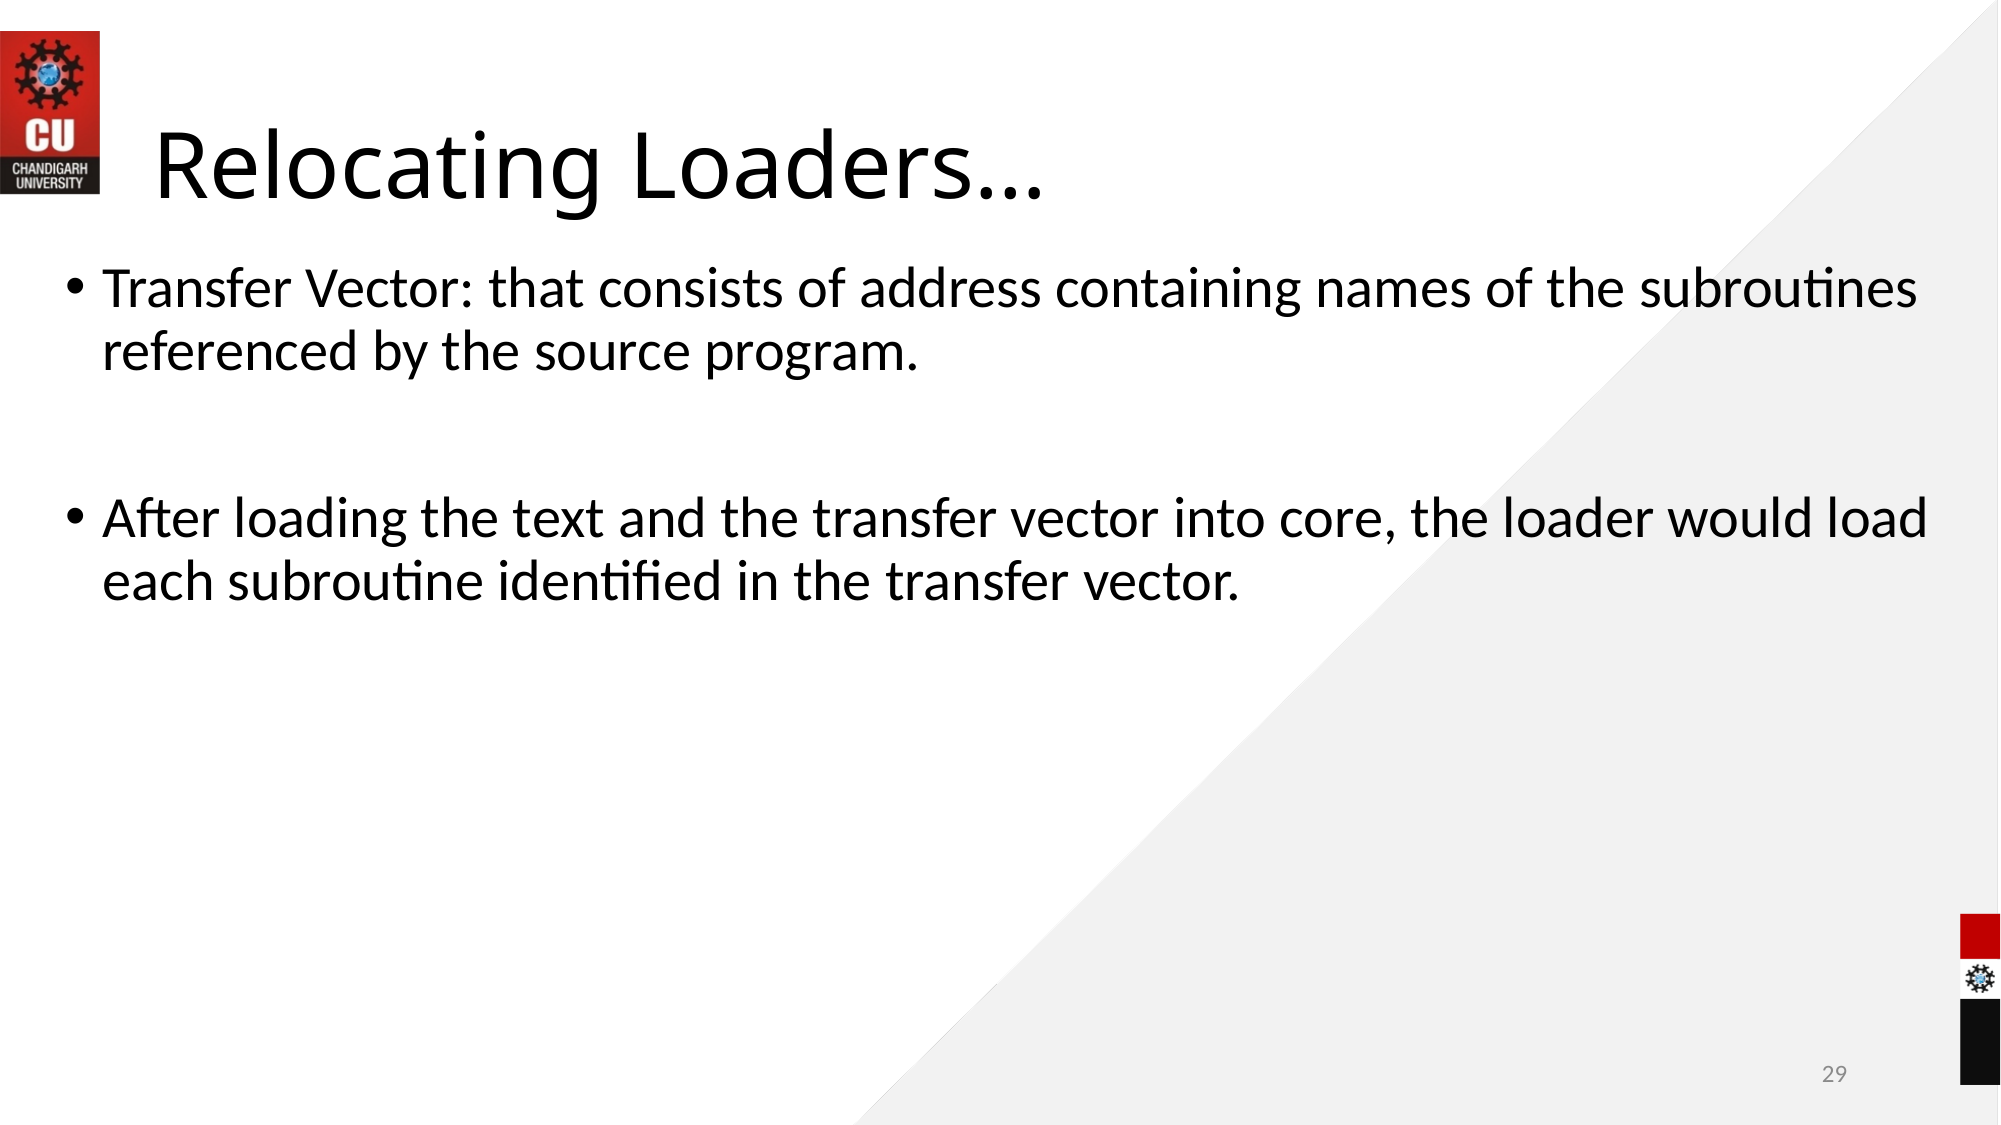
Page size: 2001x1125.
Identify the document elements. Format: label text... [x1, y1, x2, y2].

title Relocating Loaders… [137, 59, 1863, 249]
picture [0, 0, 2001, 1125]
slide_number 29 [1412, 1042, 1863, 1103]
list Transfer Vector: that consists of address containing names of the subroutines referenced by the source program. After loading the text and the transfer vector into core, the loader would load each subroutine identified in the transfer vector. [50, 249, 2000, 1009]
